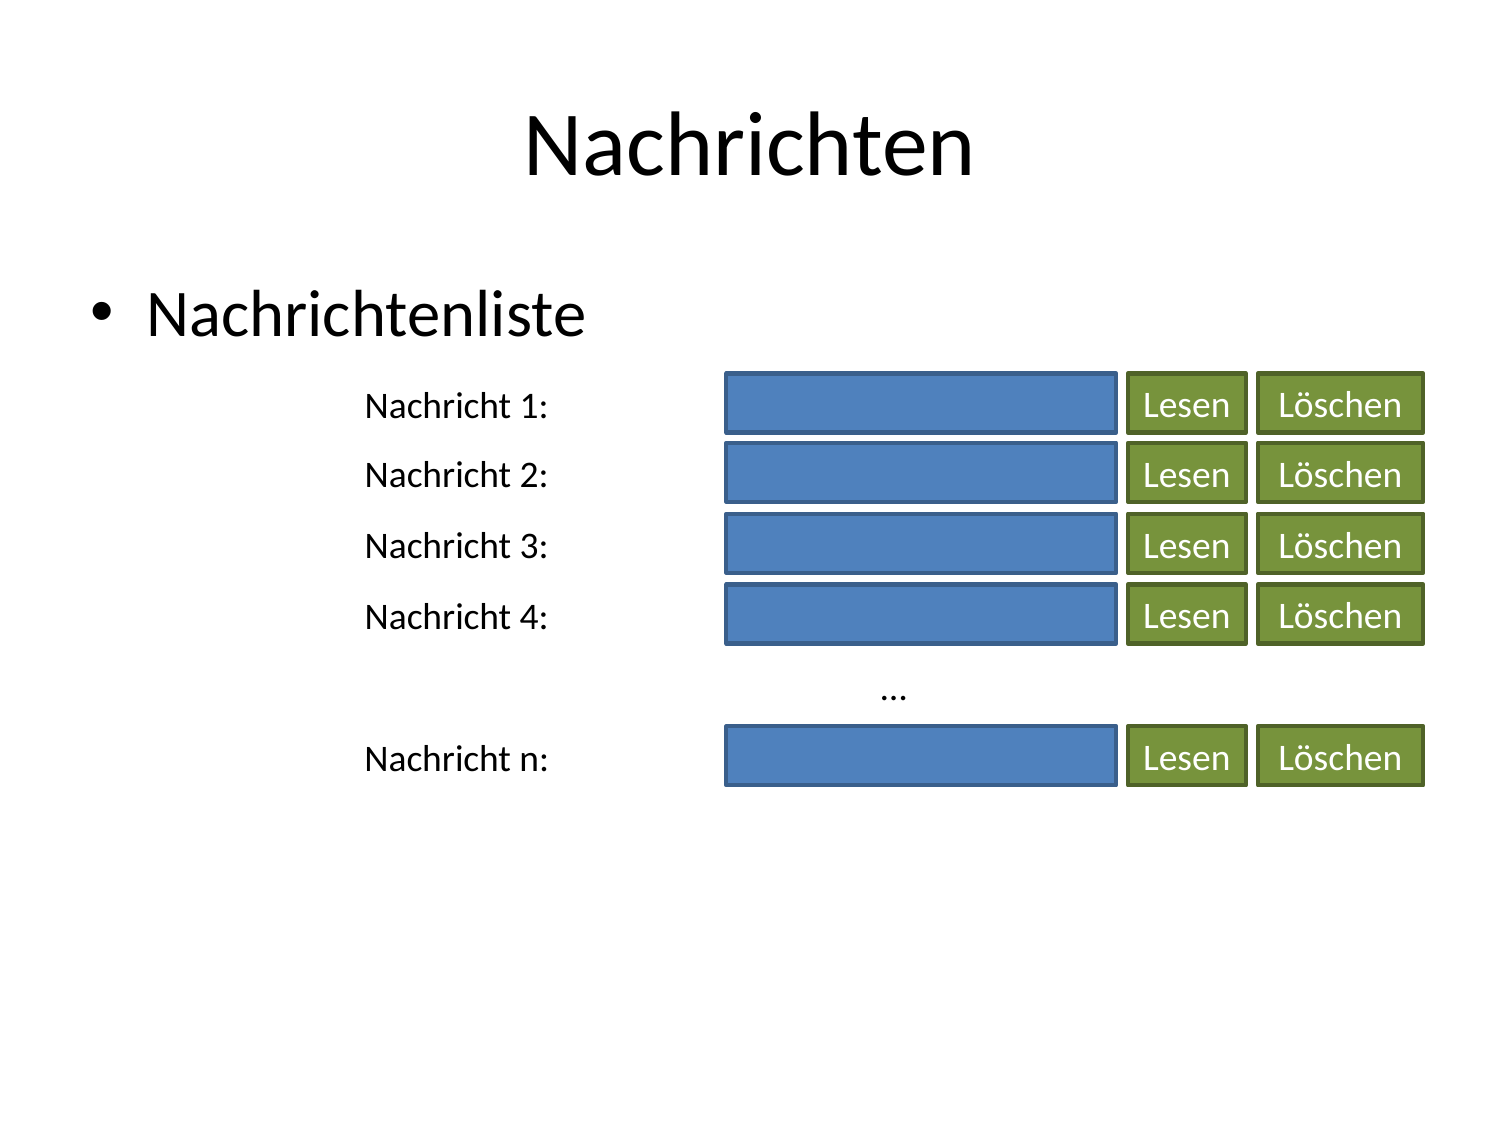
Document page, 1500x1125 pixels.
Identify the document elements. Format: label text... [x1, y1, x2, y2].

text_box Löschen [1256, 371, 1425, 435]
text_box Lesen [1126, 582, 1248, 646]
text_box Nachricht 3: [349, 513, 564, 574]
text_box … [866, 655, 925, 716]
text_box [724, 724, 1118, 787]
text_box [724, 441, 1118, 504]
text_box Lesen [1126, 371, 1248, 435]
text_box Nachricht 4: [349, 584, 564, 645]
text_box [724, 512, 1118, 575]
text_box Nachricht 2: [349, 442, 564, 503]
text_box Lesen [1126, 441, 1248, 504]
text_box Lesen [1126, 512, 1248, 575]
text_box Löschen [1256, 724, 1425, 787]
text_box Nachricht n: [349, 726, 565, 787]
text_box [724, 371, 1118, 435]
text_box Nachricht 1: [349, 373, 564, 434]
text_box Löschen [1256, 512, 1425, 575]
text_box Lesen [1126, 724, 1248, 787]
text_box Löschen [1256, 582, 1425, 646]
text_box Löschen [1256, 441, 1425, 504]
title Nachrichten [75, 45, 1425, 233]
text_box [724, 582, 1118, 646]
list Nachrichtenliste [75, 262, 1425, 1005]
